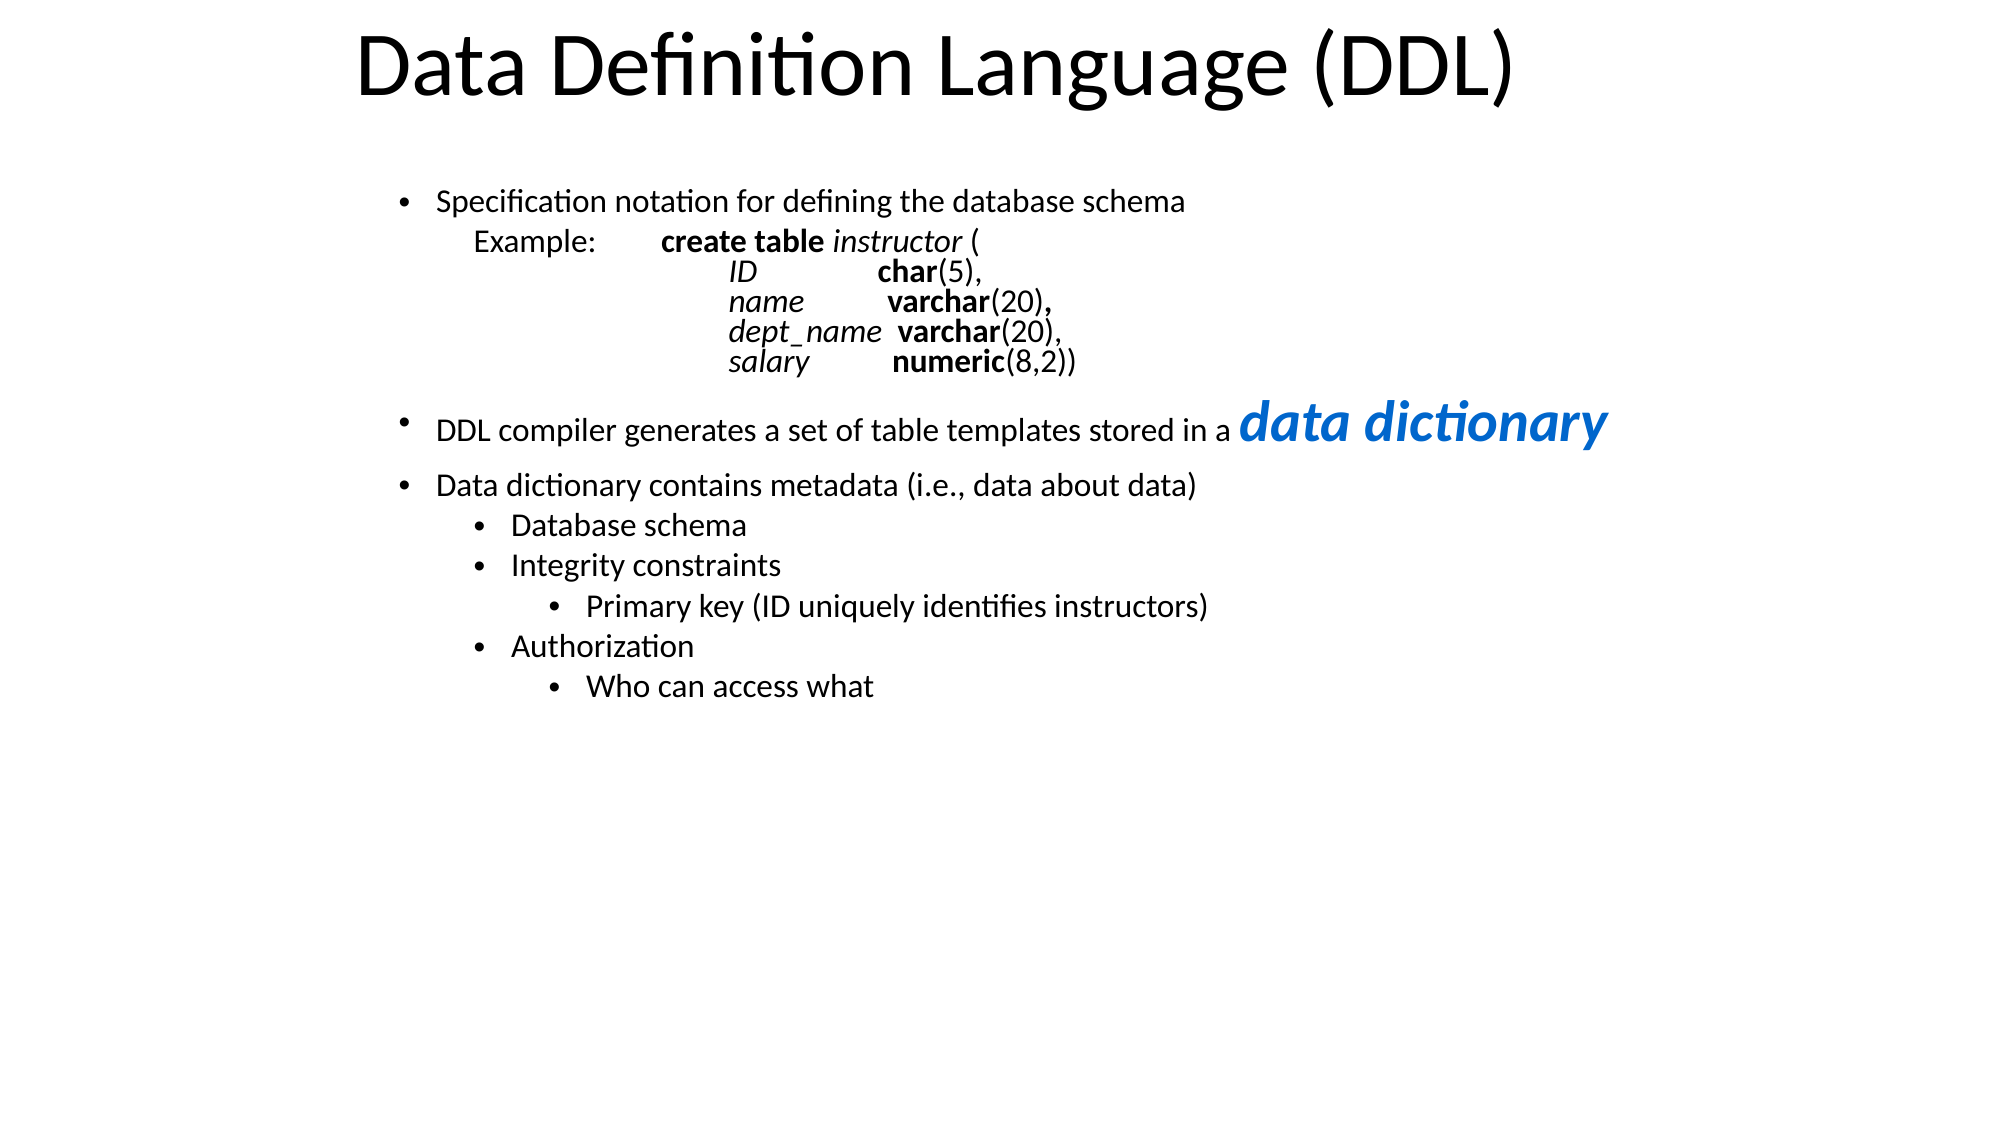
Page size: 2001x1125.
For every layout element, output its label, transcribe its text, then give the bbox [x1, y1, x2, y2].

title Data Definition Language (DDL) [340, 20, 1666, 121]
list Specification notation for defining the database schema Example: create table instructor ( ID char(5), name varchar(20), dept_name varchar(20), salary numeric(8,2)) DDL compiler generates a set of table templates stored in a data dictionary Data dictionary contains metadata (i.e., data about data) Database schema Integrity constraints Primary key (ID uniquely identifies instructors) Authorization Who can access what [383, 181, 1641, 976]
